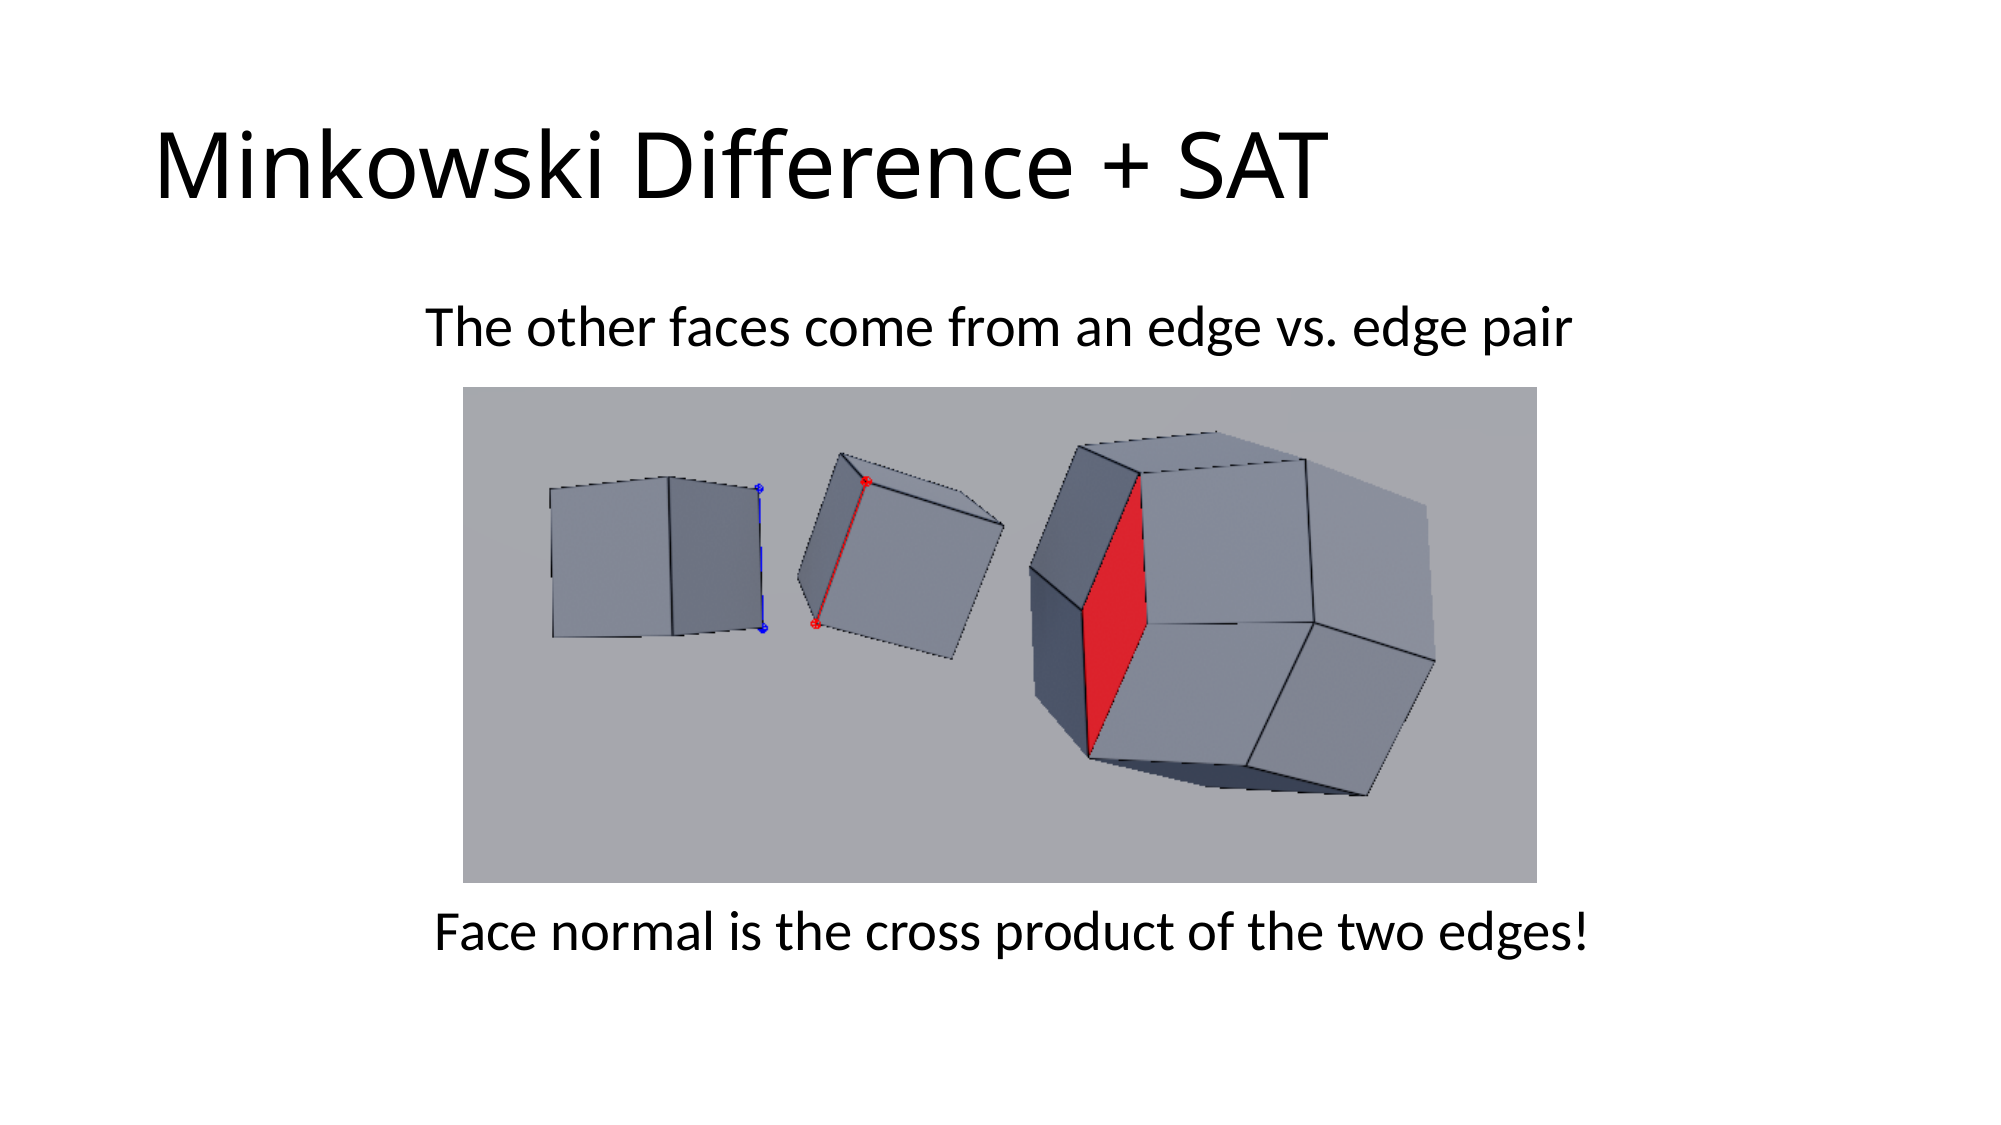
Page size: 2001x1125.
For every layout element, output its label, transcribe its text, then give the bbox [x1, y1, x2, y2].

title Minkowski Difference + SAT [137, 59, 1863, 278]
text_box Face normal is the cross product of the two edges! [371, 894, 1654, 970]
text_box The other faces come from an edge vs. edge pair [346, 288, 1654, 377]
picture [463, 387, 1537, 883]
